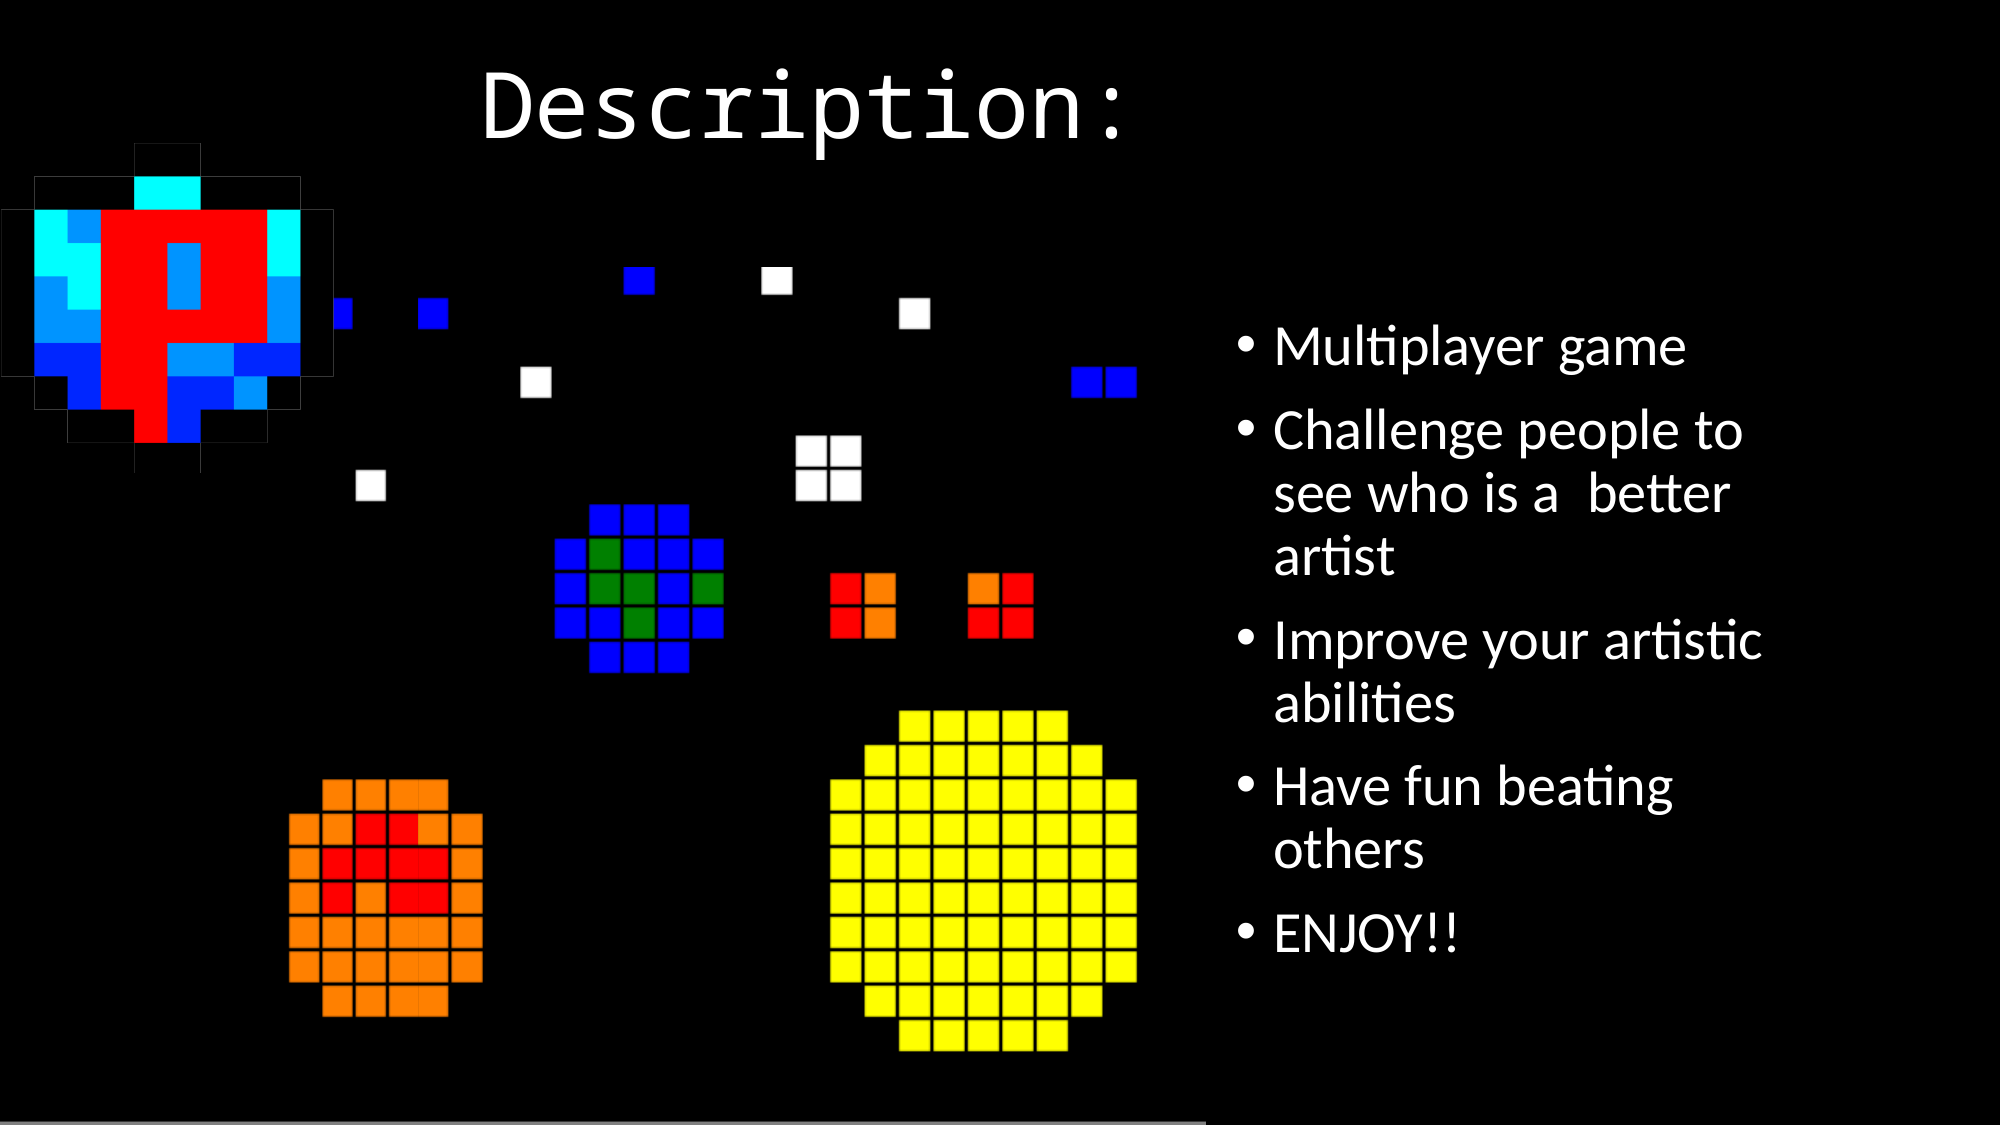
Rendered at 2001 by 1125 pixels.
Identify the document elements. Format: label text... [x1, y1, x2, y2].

picture [0, 142, 1206, 1125]
title Description: [465, 0, 2000, 218]
list Multiplayer game Challenge people to see who is a better artist Improve your artistic abilities Have fun beating others ENJOY!! [1220, 307, 1819, 1022]
